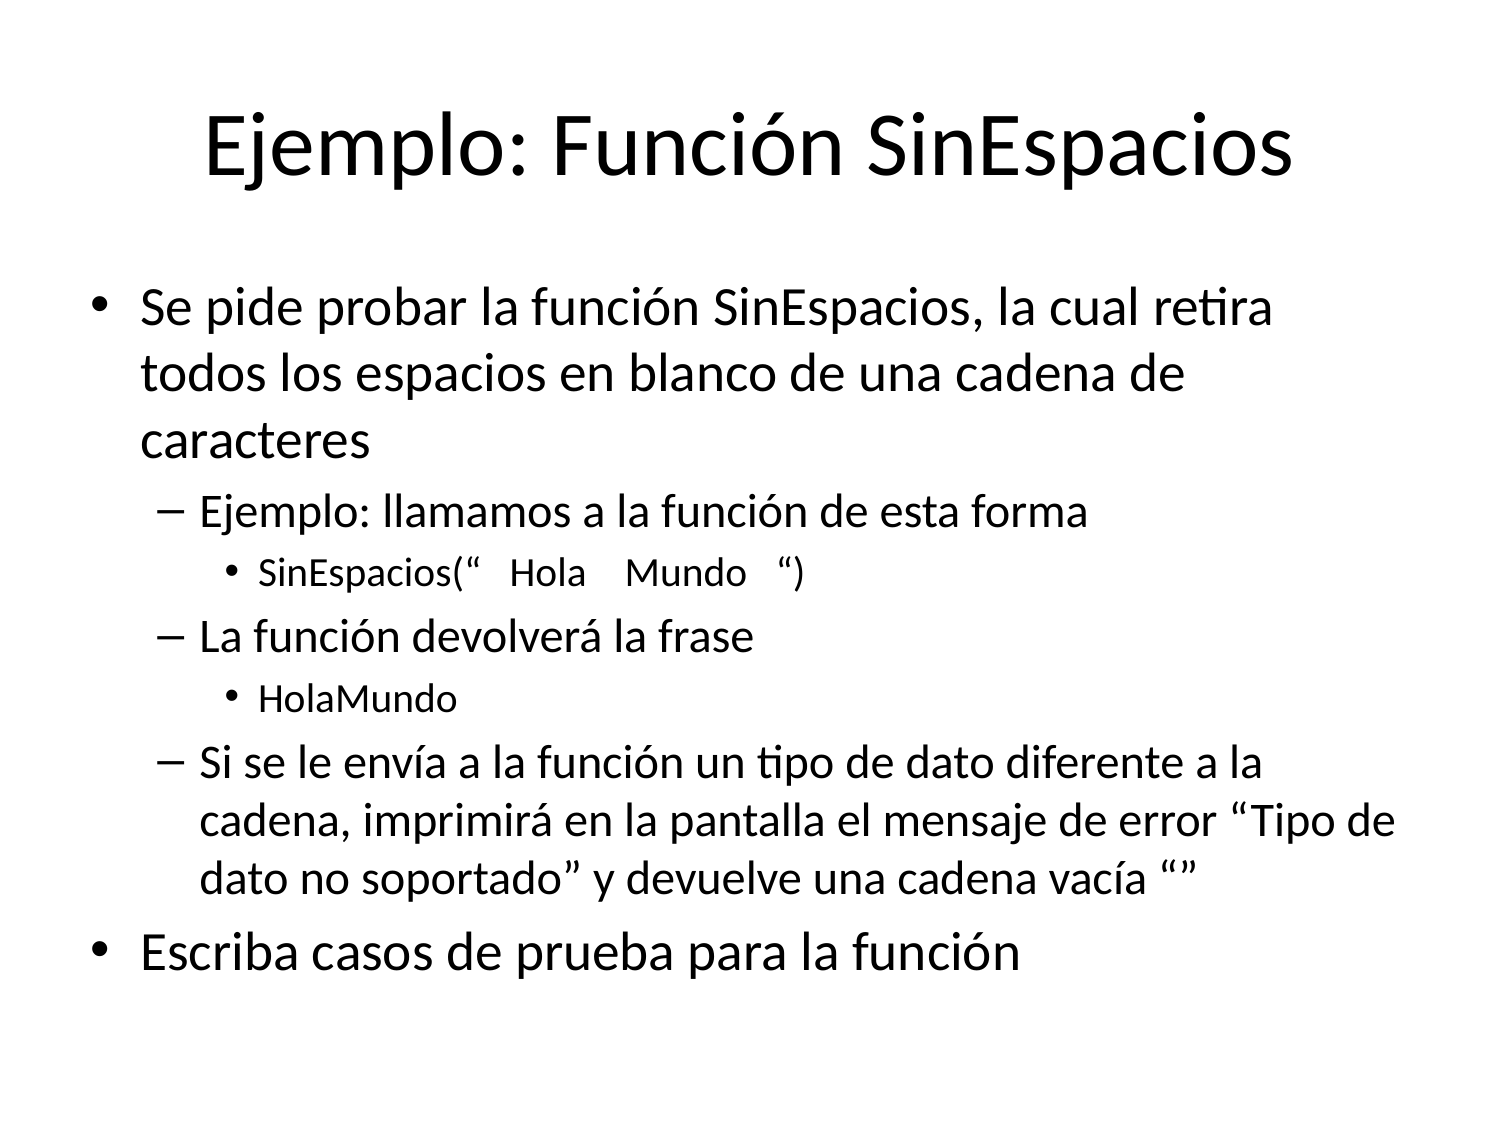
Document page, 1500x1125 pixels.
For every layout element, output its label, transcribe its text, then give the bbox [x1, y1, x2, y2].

list Se pide probar la función SinEspacios, la cual retira todos los espacios en blanco de una cadena de caracteres Ejemplo: llamamos a la función de esta forma SinEspacios(“ Hola Mundo “) La función devolverá la frase HolaMundo Si se le envía a la función un tipo de dato diferente a la cadena, imprimirá en la pantalla el mensaje de error “Tipo de dato no soportado” y devuelve una cadena vacía “” Escriba casos de prueba para la función [75, 262, 1425, 1005]
title Ejemplo: Función SinEspacios [75, 45, 1425, 233]
